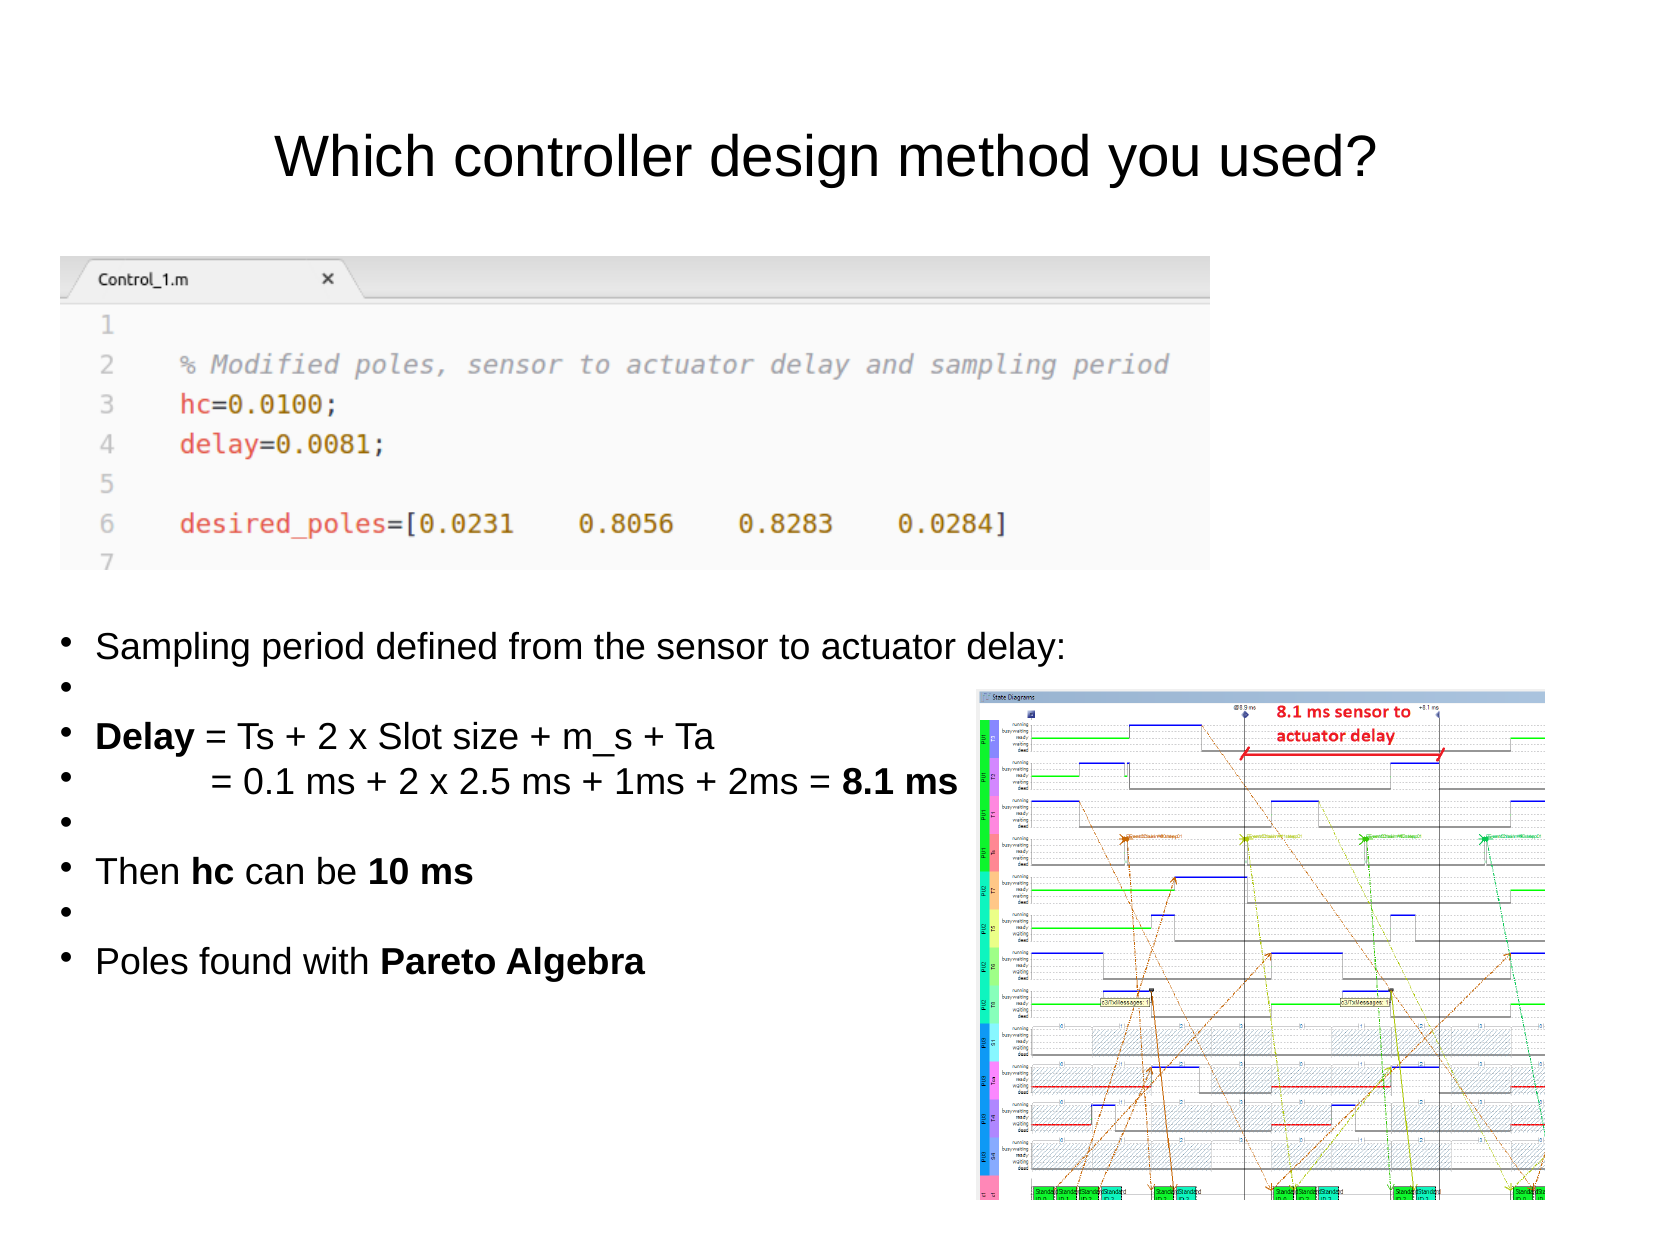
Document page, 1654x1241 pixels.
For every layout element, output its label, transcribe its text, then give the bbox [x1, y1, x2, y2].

picture [59, 256, 1210, 571]
text_box Which controller design method you used? [82, 49, 1571, 257]
text_box Sampling period defined from the sensor to actuator delay: Delay = Ts + 2 x Slot size + m_s + Ta = 0.1 ms + 2 x 2.5 ms + 1ms + 2ms = 8.1 ms Then hc can be 10 ms Poles found with Pareto Algebra [44, 615, 1500, 966]
picture [976, 689, 1546, 1201]
